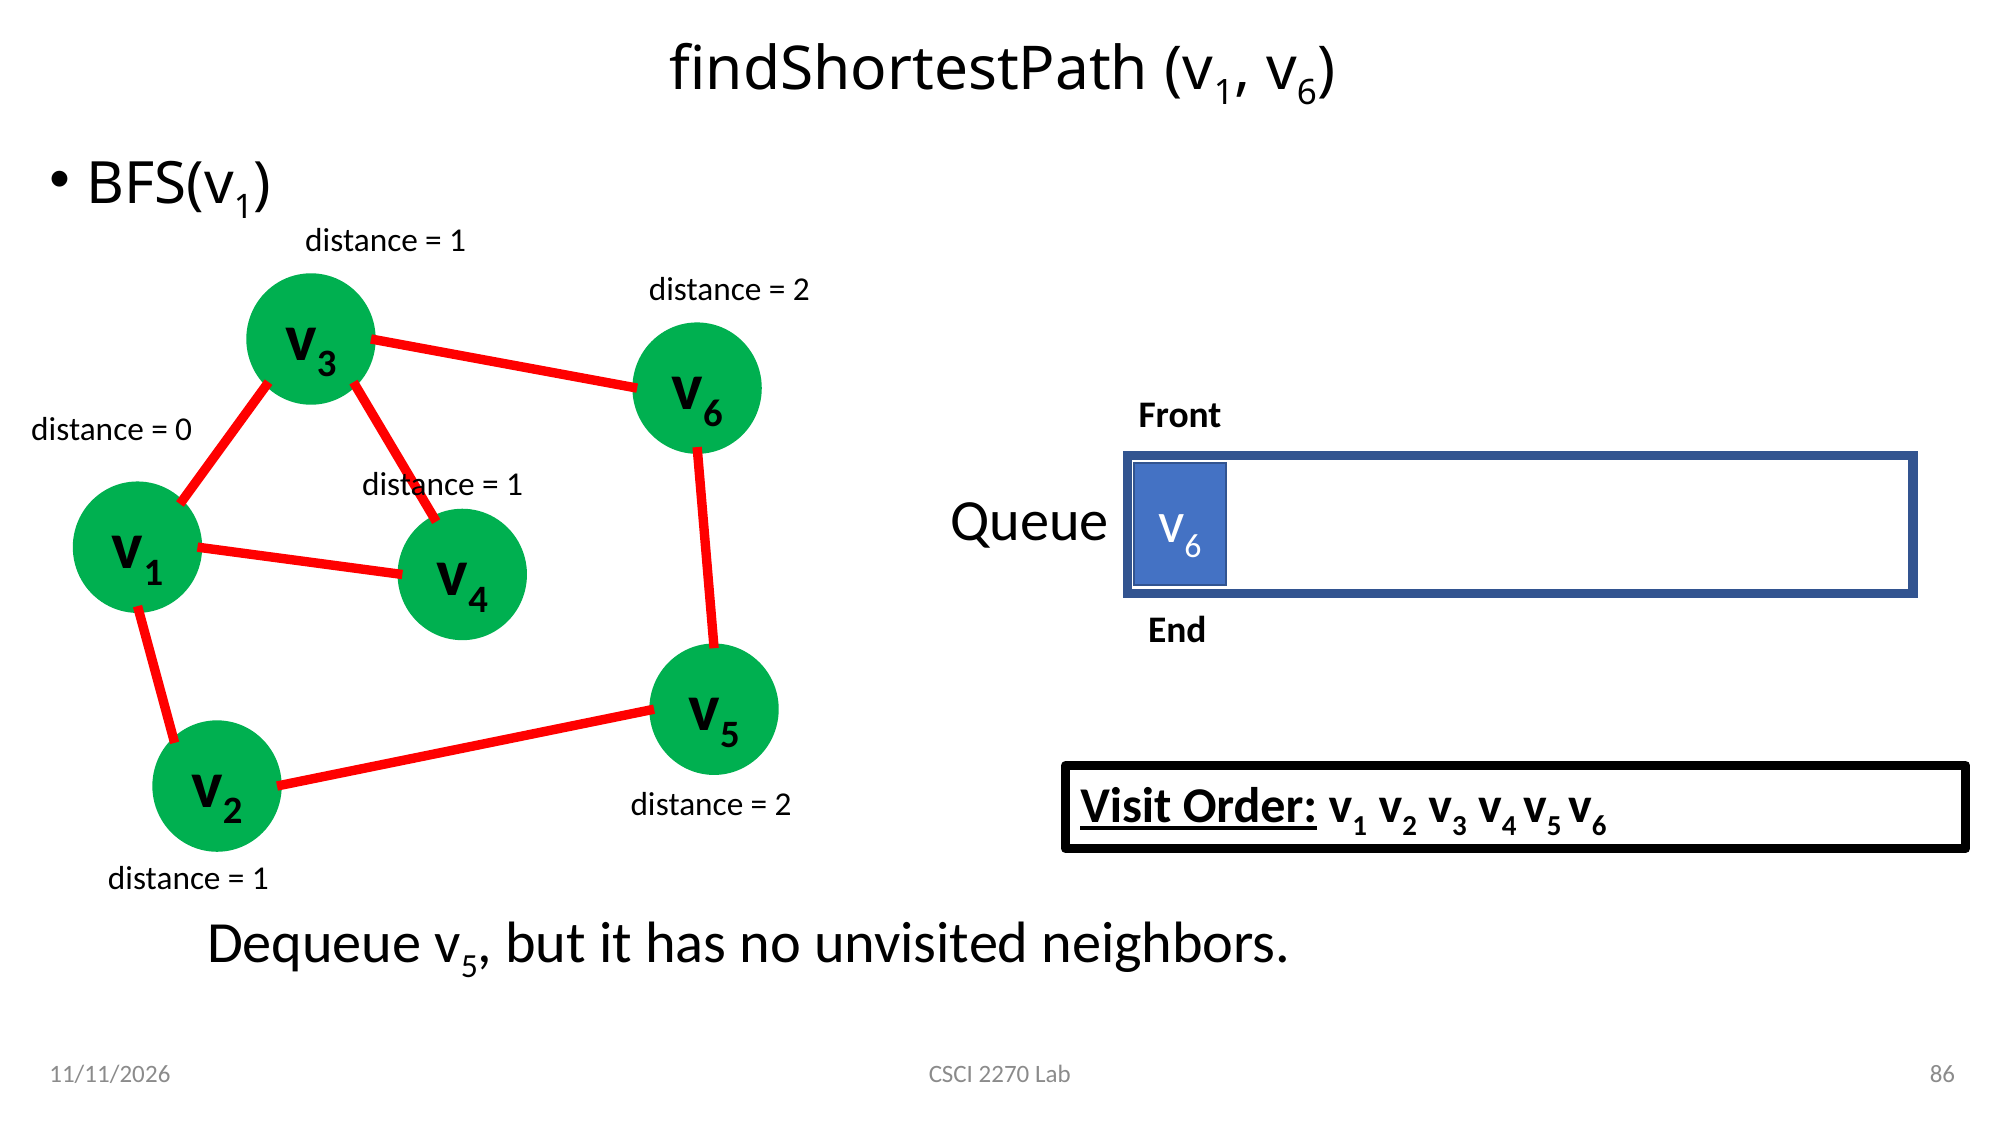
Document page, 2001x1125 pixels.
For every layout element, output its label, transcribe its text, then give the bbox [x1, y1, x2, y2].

text_box End [1117, 597, 1238, 657]
text_box Front [1123, 382, 1244, 443]
text_box distance = 2 [775, 775, 825, 830]
text_box [1127, 455, 1914, 595]
list BFS(v1) [34, 139, 1971, 1014]
text_box distance = 1 [93, 848, 303, 904]
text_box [77, 277, 775, 847]
text_box Dequeue v5, but it has no unvisited neighbors. [192, 897, 1338, 992]
slide_number 86 [1520, 1042, 1971, 1103]
text_box Visit Order: v1 v2 v3 v4 v5 v6 [1065, 765, 1966, 849]
title findShortestPath (v1, v6) [34, 22, 1971, 112]
text_box v6 [1133, 462, 1227, 586]
footer CSCI 2270 Lab [662, 1042, 1338, 1103]
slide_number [34, 1042, 485, 1103]
text_box distance = 1 [290, 210, 500, 266]
text_box distance = 0 [16, 400, 77, 455]
text_box distance = 2 [633, 259, 843, 315]
text_box Queue [935, 475, 1133, 560]
